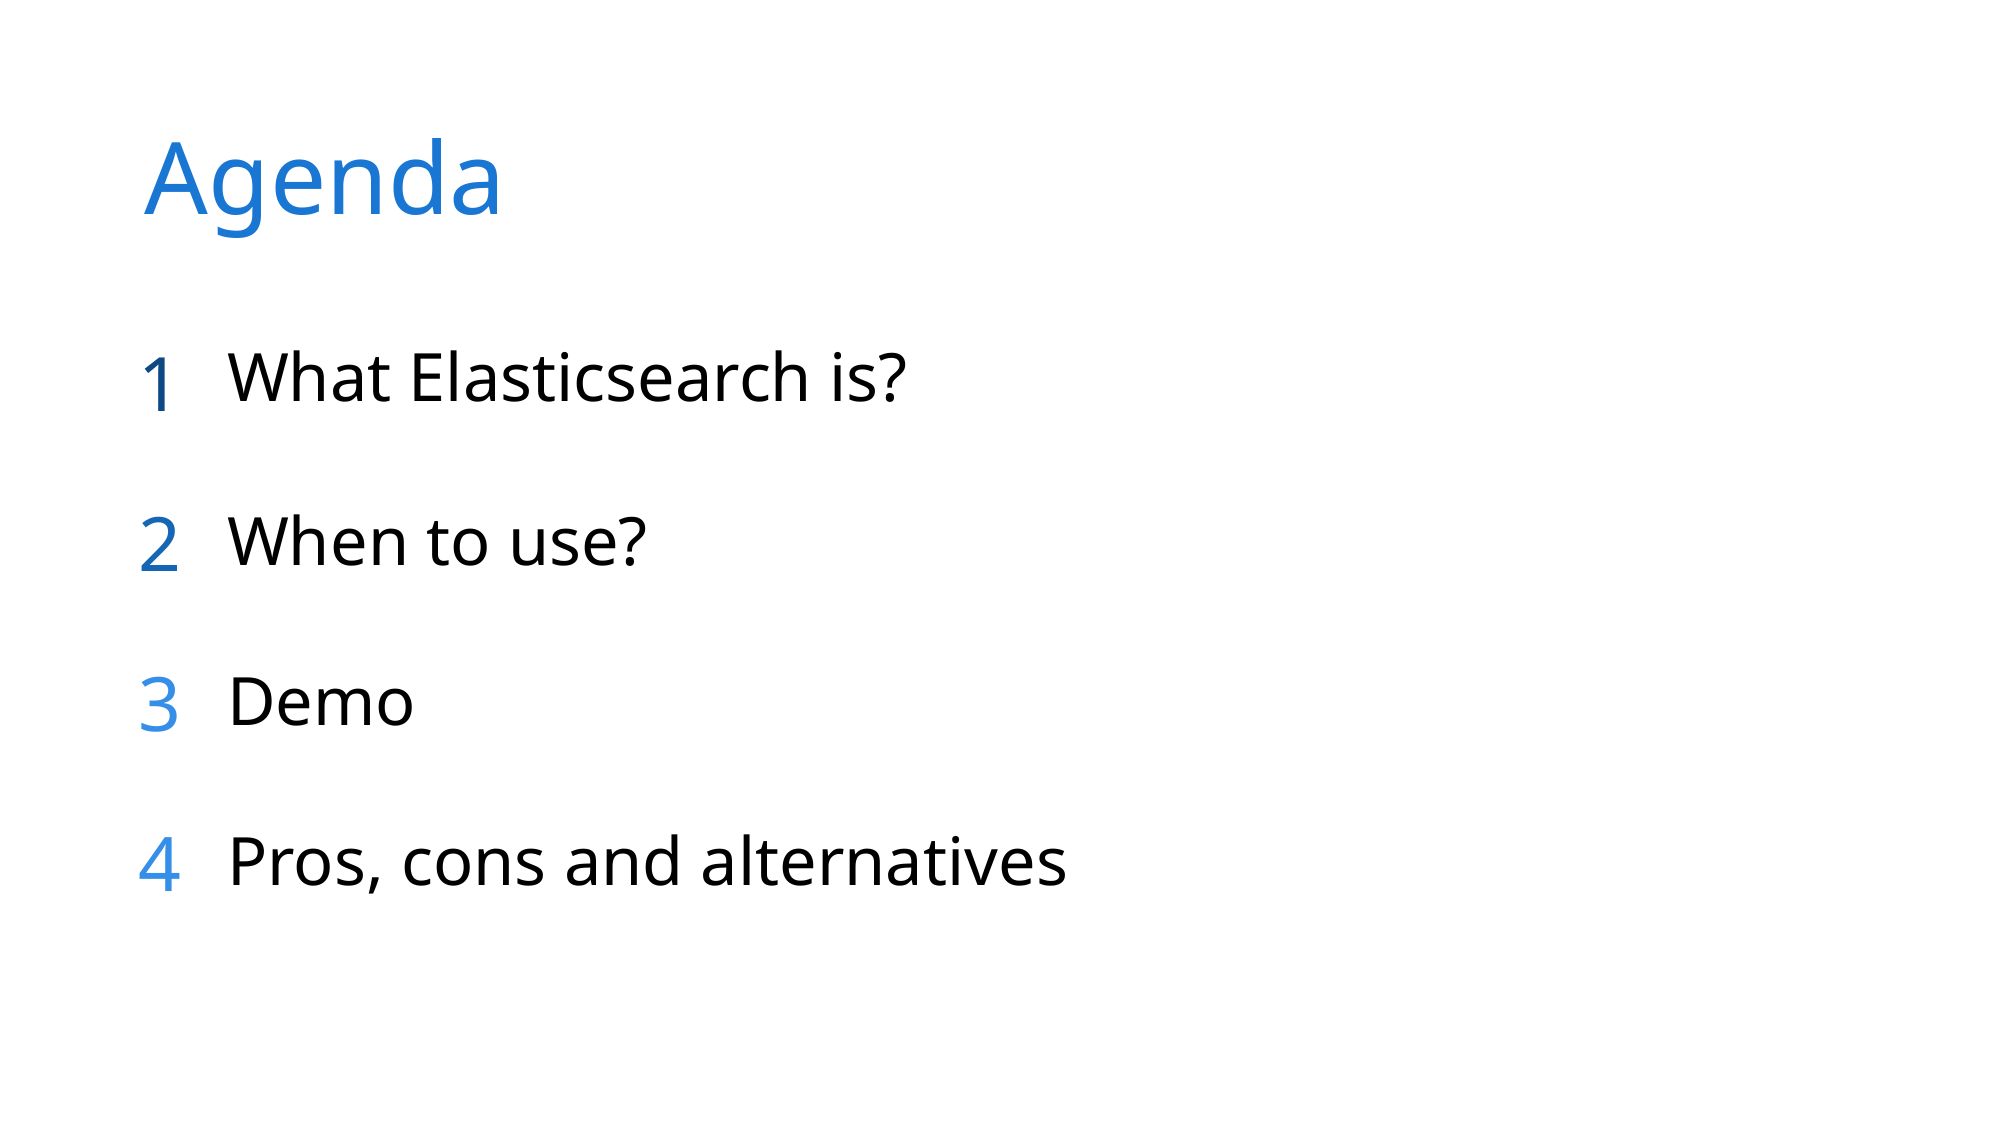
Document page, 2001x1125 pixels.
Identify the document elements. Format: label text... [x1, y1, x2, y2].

text_box When to use? [212, 500, 1473, 625]
text_box 2 [123, 489, 213, 595]
text_box 1 [123, 329, 213, 435]
text_box Pros, cons and alternatives [212, 820, 1208, 945]
list What Elasticsearch is? [212, 336, 1208, 461]
text_box 3 [123, 649, 213, 755]
title Agenda [129, 73, 1855, 291]
text_box 4 [123, 809, 213, 915]
text_box Demo [212, 660, 1208, 785]
